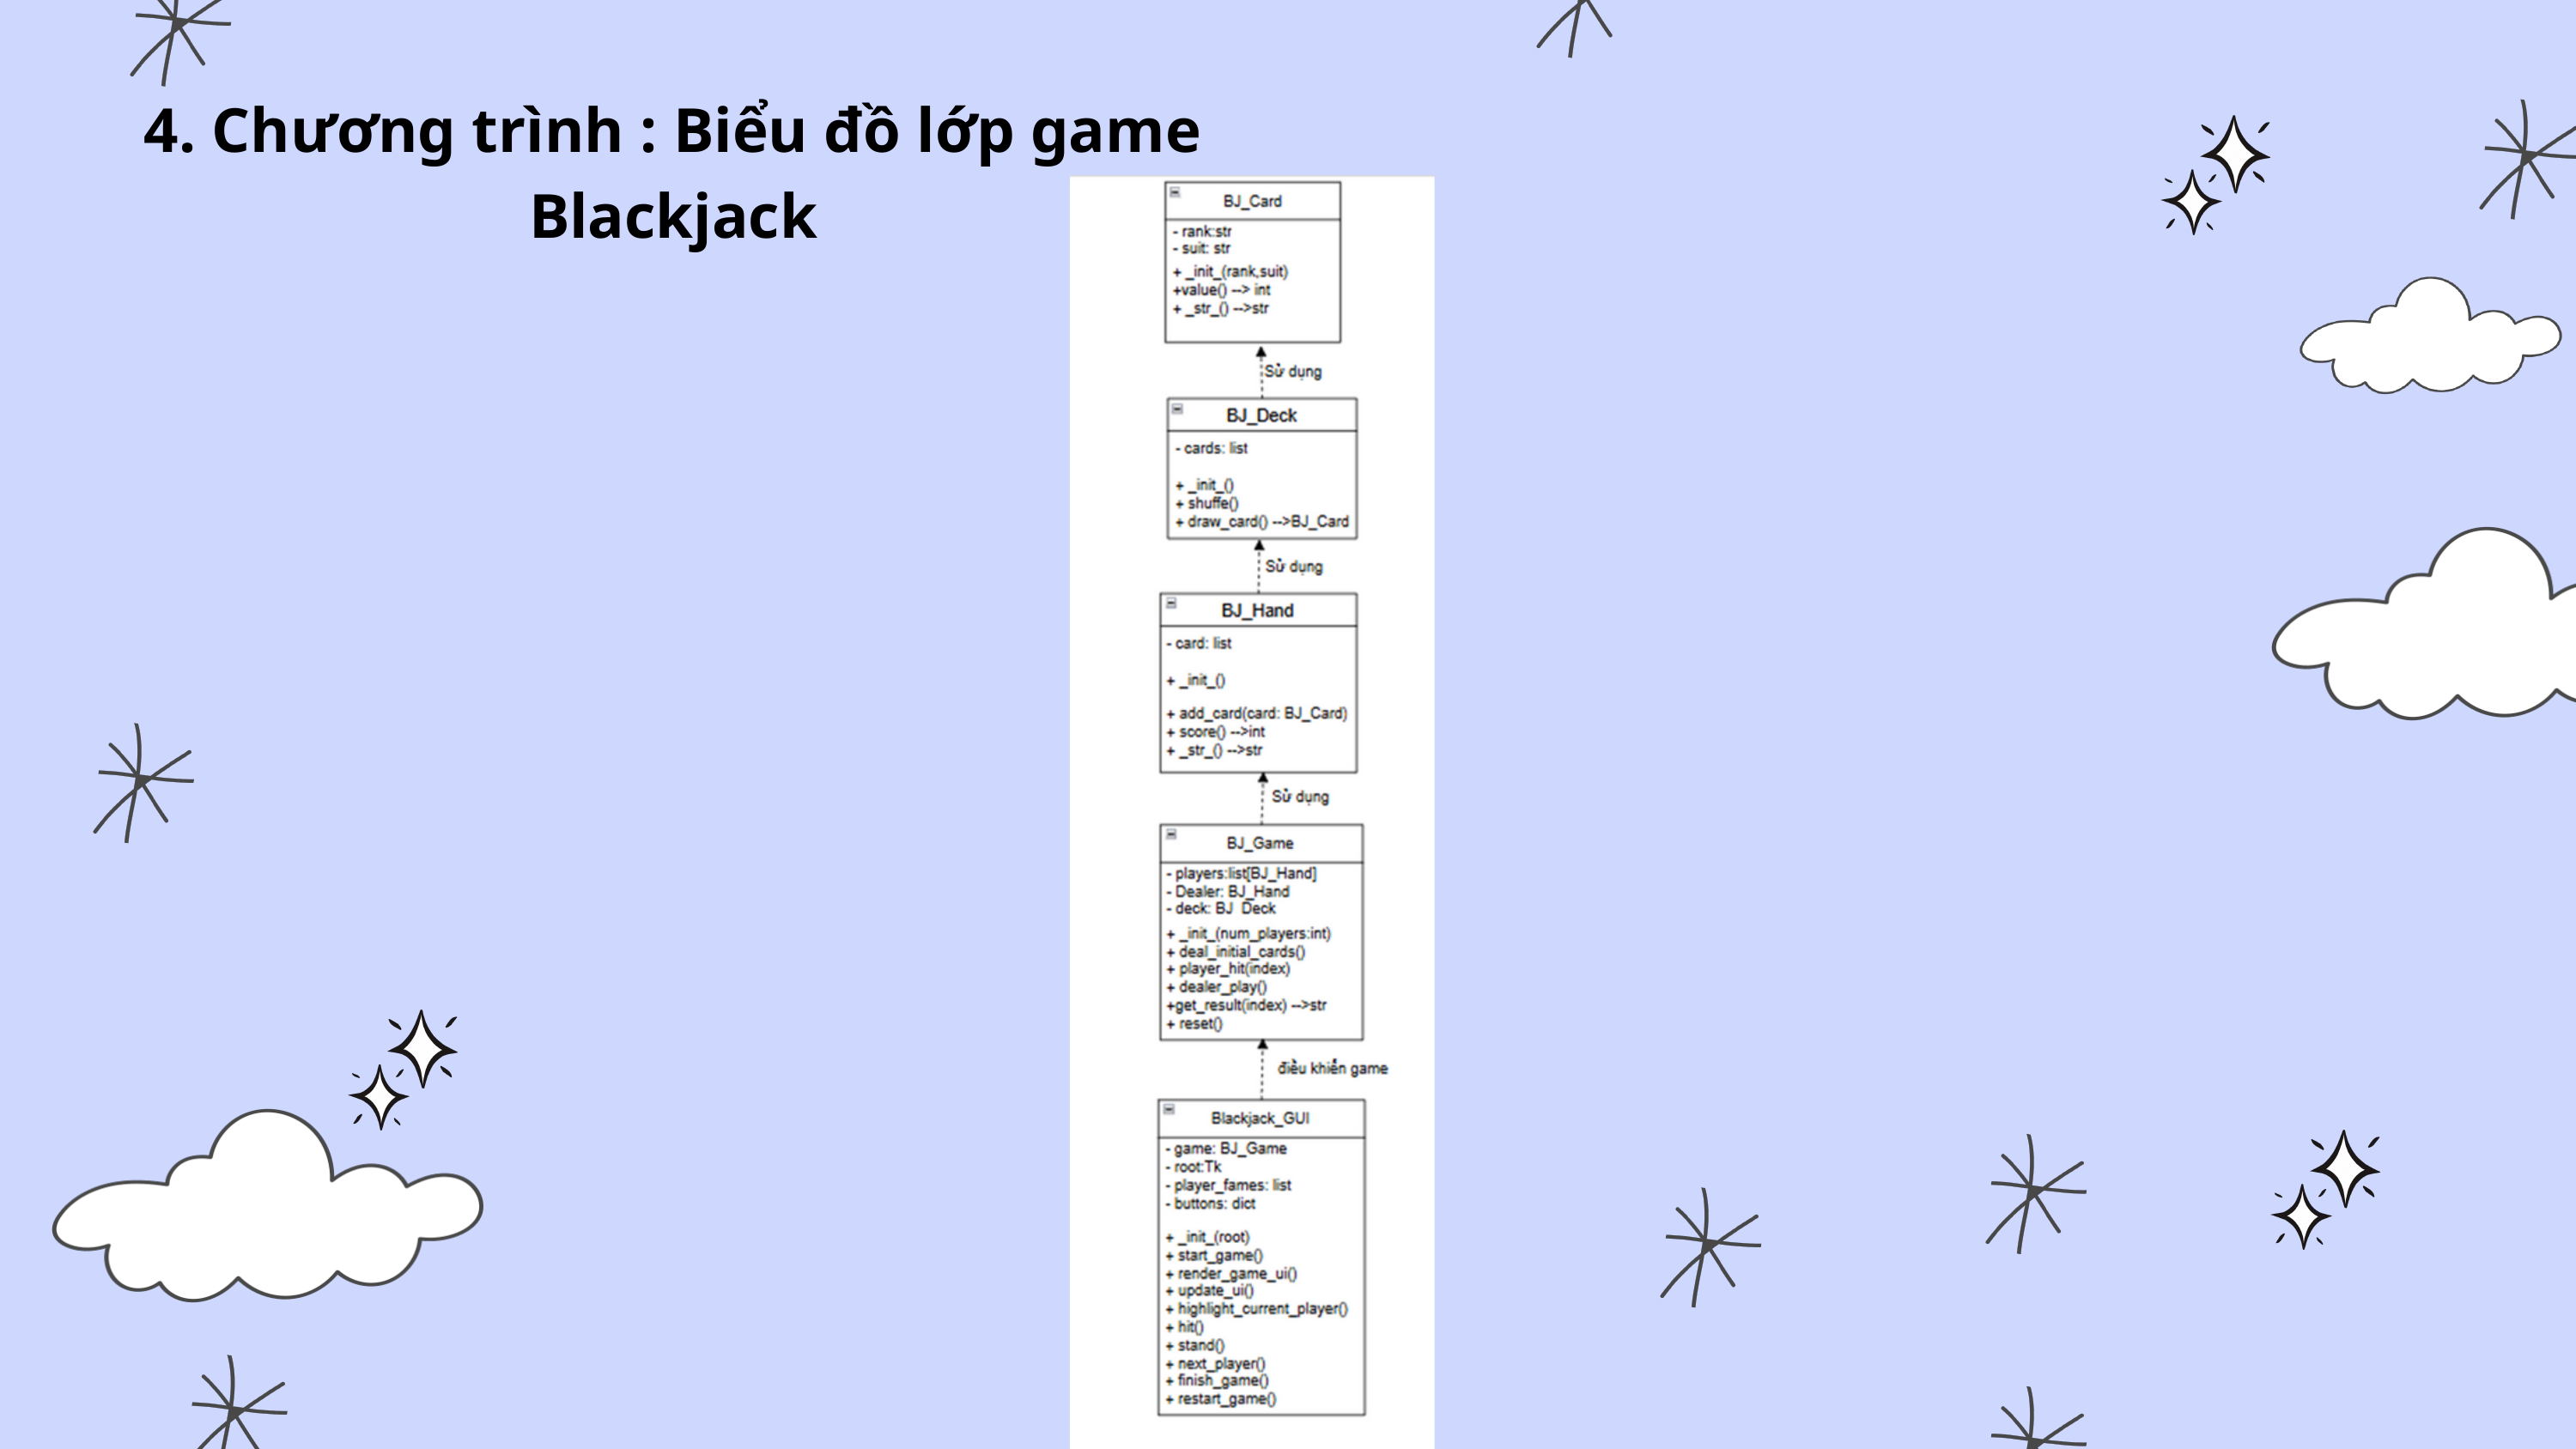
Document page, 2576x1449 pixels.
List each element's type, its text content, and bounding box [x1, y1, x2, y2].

text_box [2160, 115, 2271, 235]
text_box [2270, 523, 2576, 722]
text_box [51, 1105, 486, 1304]
text_box 4. Chương trình : Biểu đồ lớp game Blackjack [0, 79, 1347, 251]
text_box [348, 1009, 459, 1131]
text_box [2299, 274, 2563, 395]
text_box [1532, 0, 1637, 67]
text_box [1070, 175, 1435, 1449]
text_box [2270, 1130, 2381, 1250]
text_box [88, 718, 202, 852]
text_box [2475, 94, 2576, 228]
text_box [185, 1350, 295, 1449]
text_box [1656, 1183, 1769, 1317]
text_box [125, 0, 235, 79]
text_box [1981, 1130, 2094, 1263]
text_box [1989, 1382, 2094, 1449]
